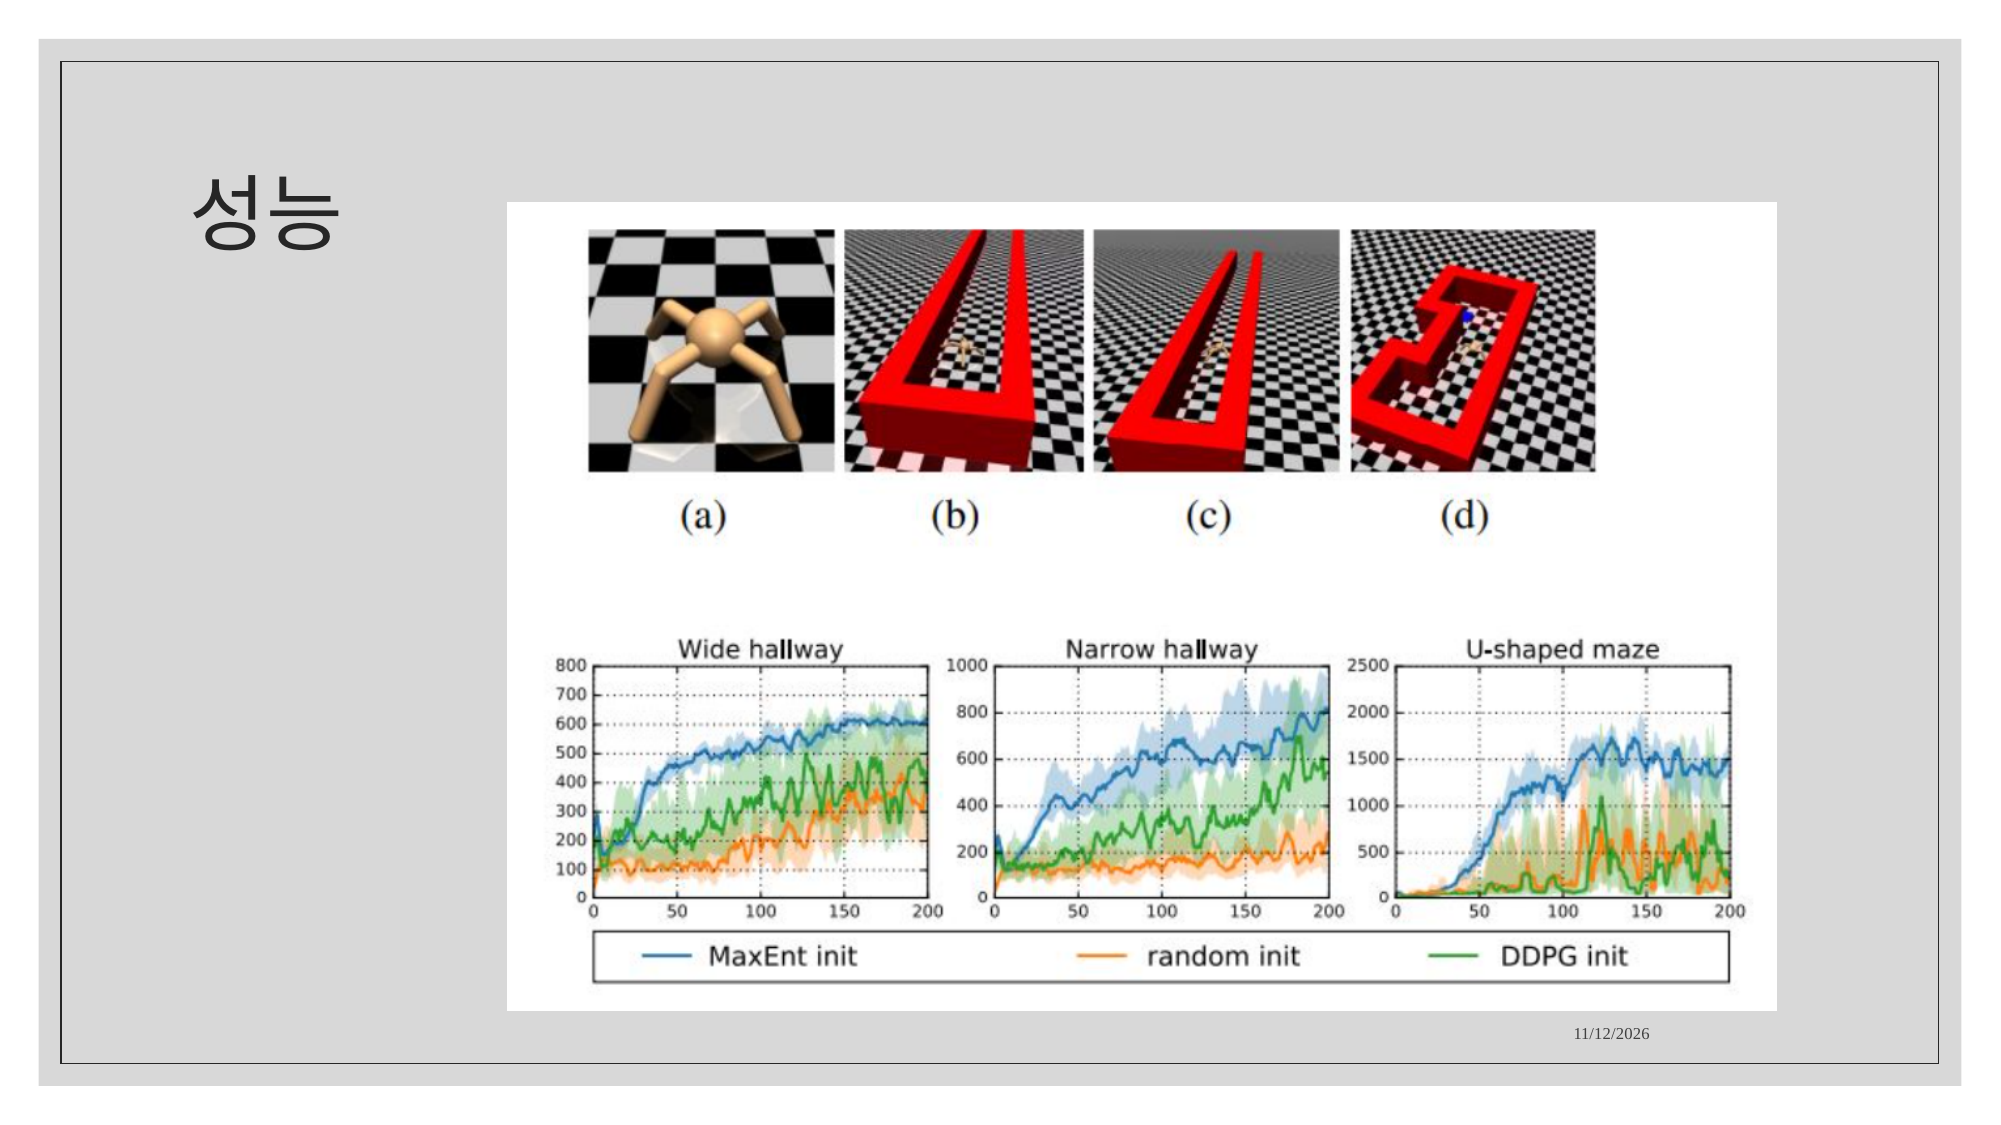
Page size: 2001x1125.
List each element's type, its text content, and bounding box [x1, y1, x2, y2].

picture [507, 202, 1777, 1011]
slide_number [1190, 1017, 1665, 1050]
title 성능 [174, 105, 1825, 331]
